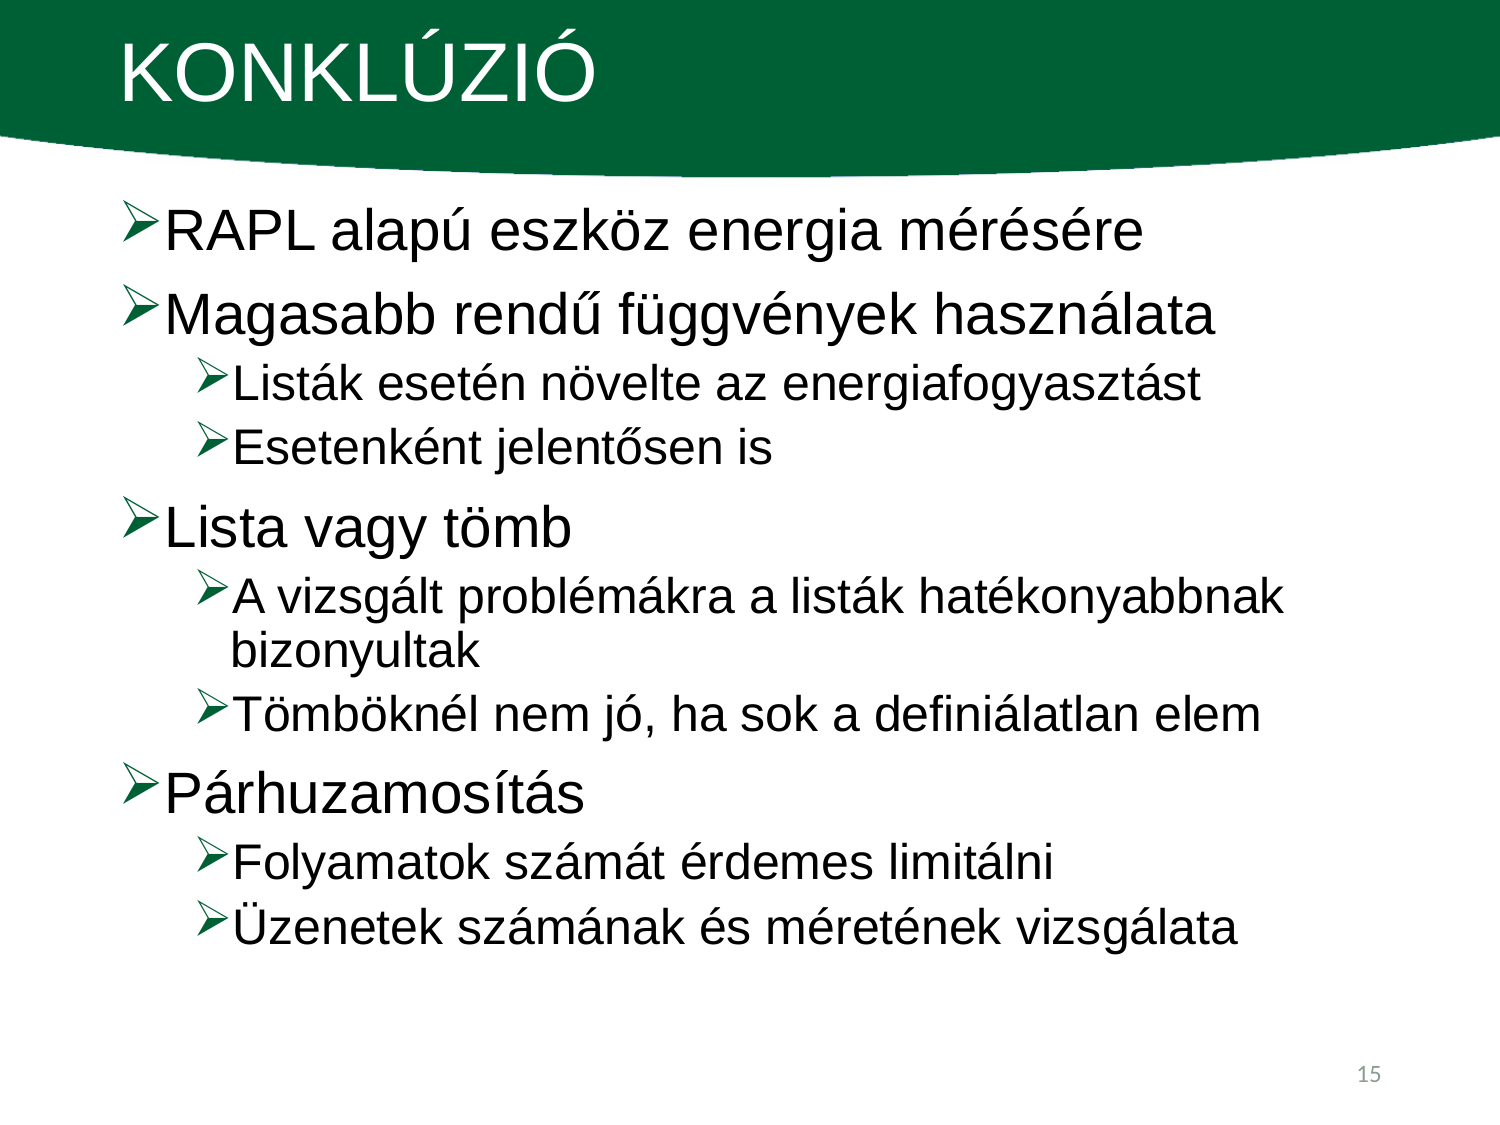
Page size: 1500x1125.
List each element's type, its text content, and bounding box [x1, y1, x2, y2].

slide_number 15 [1059, 1042, 1397, 1103]
picture [0, 0, 1500, 1125]
title Konklúzió [103, 0, 1397, 150]
list RAPL alapú eszköz energia mérésére Magasabb rendű függvények használata Listák esetén növelte az energiafogyasztást Esetenként jelentősen is Lista vagy tömb A vizsgált problémákra a listák hatékonyabbnak bizonyultak Tömböknél nem jó, ha sok a definiálatlan elem Párhuzamosítás Folyamatok számát érdemes limitálni Üzenetek számának és méretének vizsgálata [103, 192, 1397, 1103]
